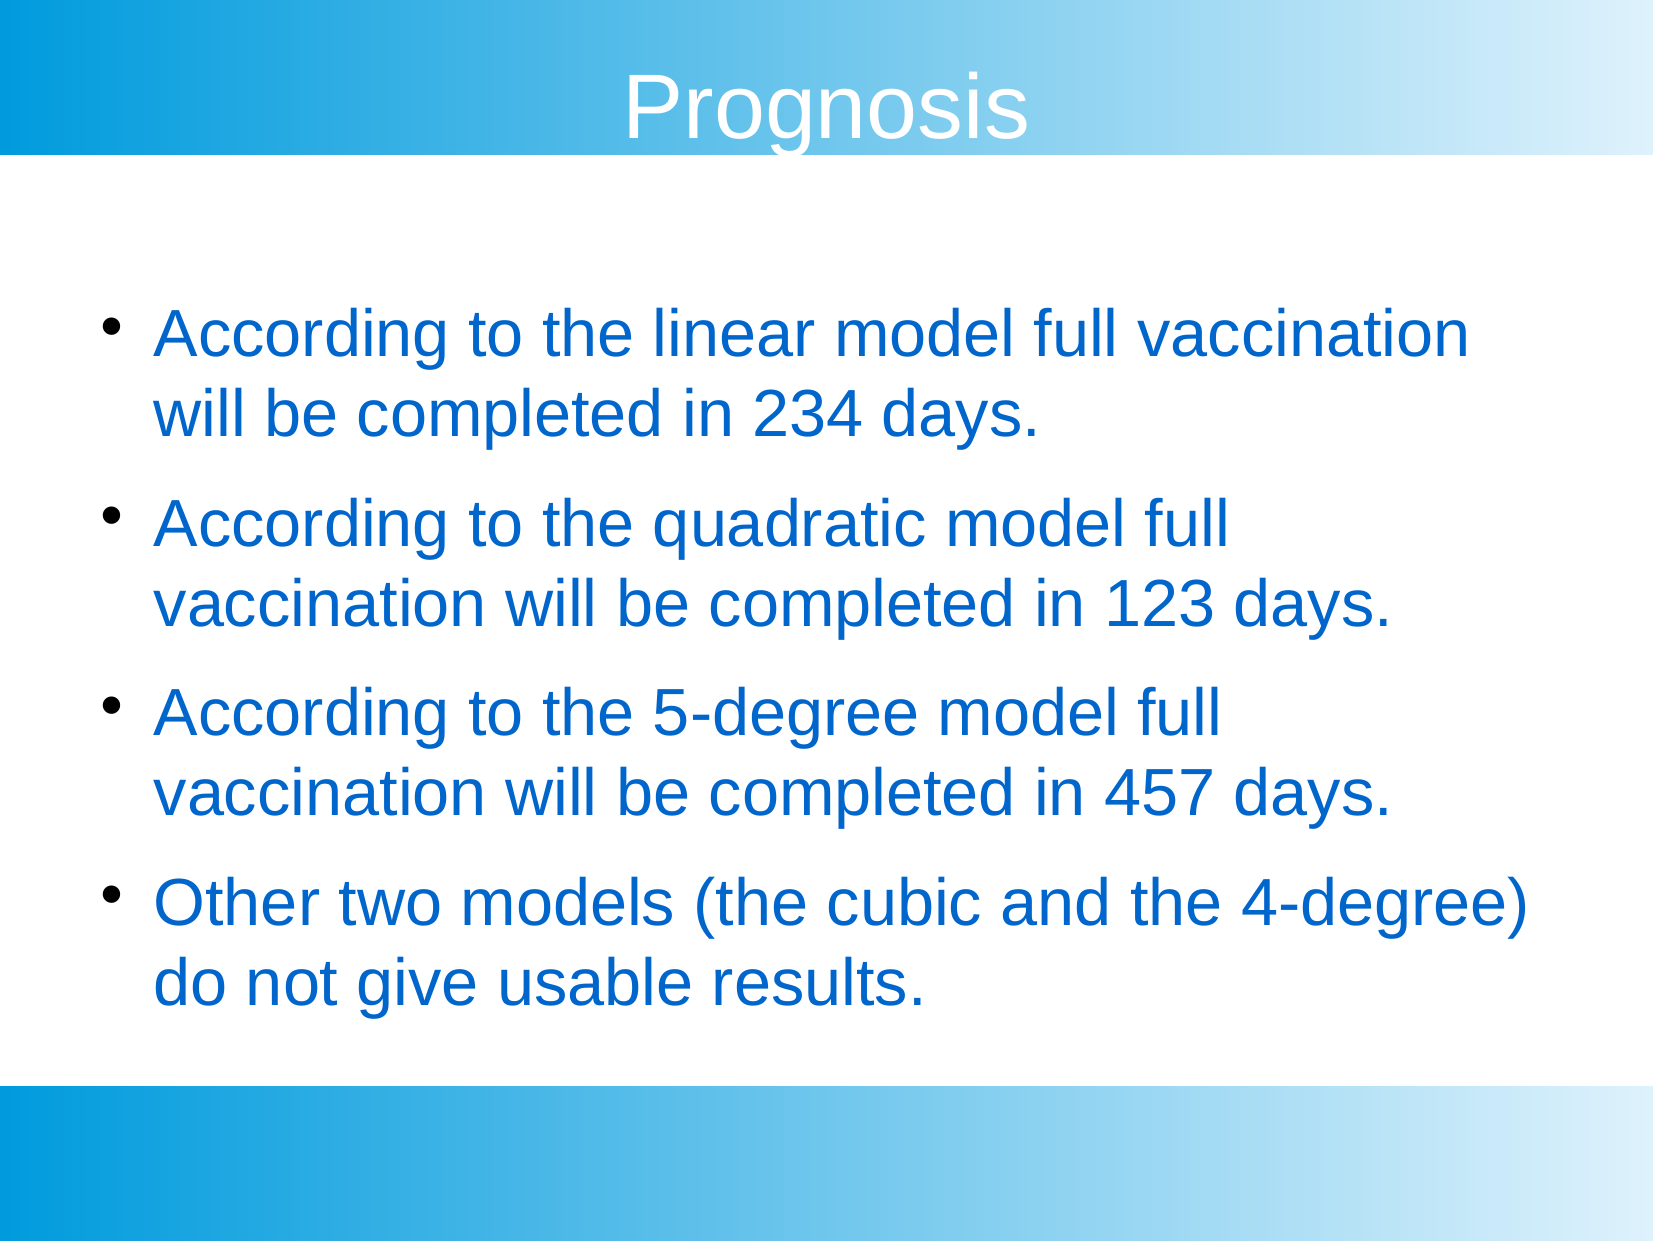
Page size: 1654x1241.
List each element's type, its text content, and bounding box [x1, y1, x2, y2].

text_box According to the linear model full vaccination will be completed in 234 days. According to the quadratic model full vaccination will be completed in 123 days. According to the 5-degree model full vaccination will be completed in 457 days. Other two models (the cubic and the 4-degree) do not give usable results. [82, 290, 1571, 1010]
text_box Prognosis [82, 46, 1571, 157]
